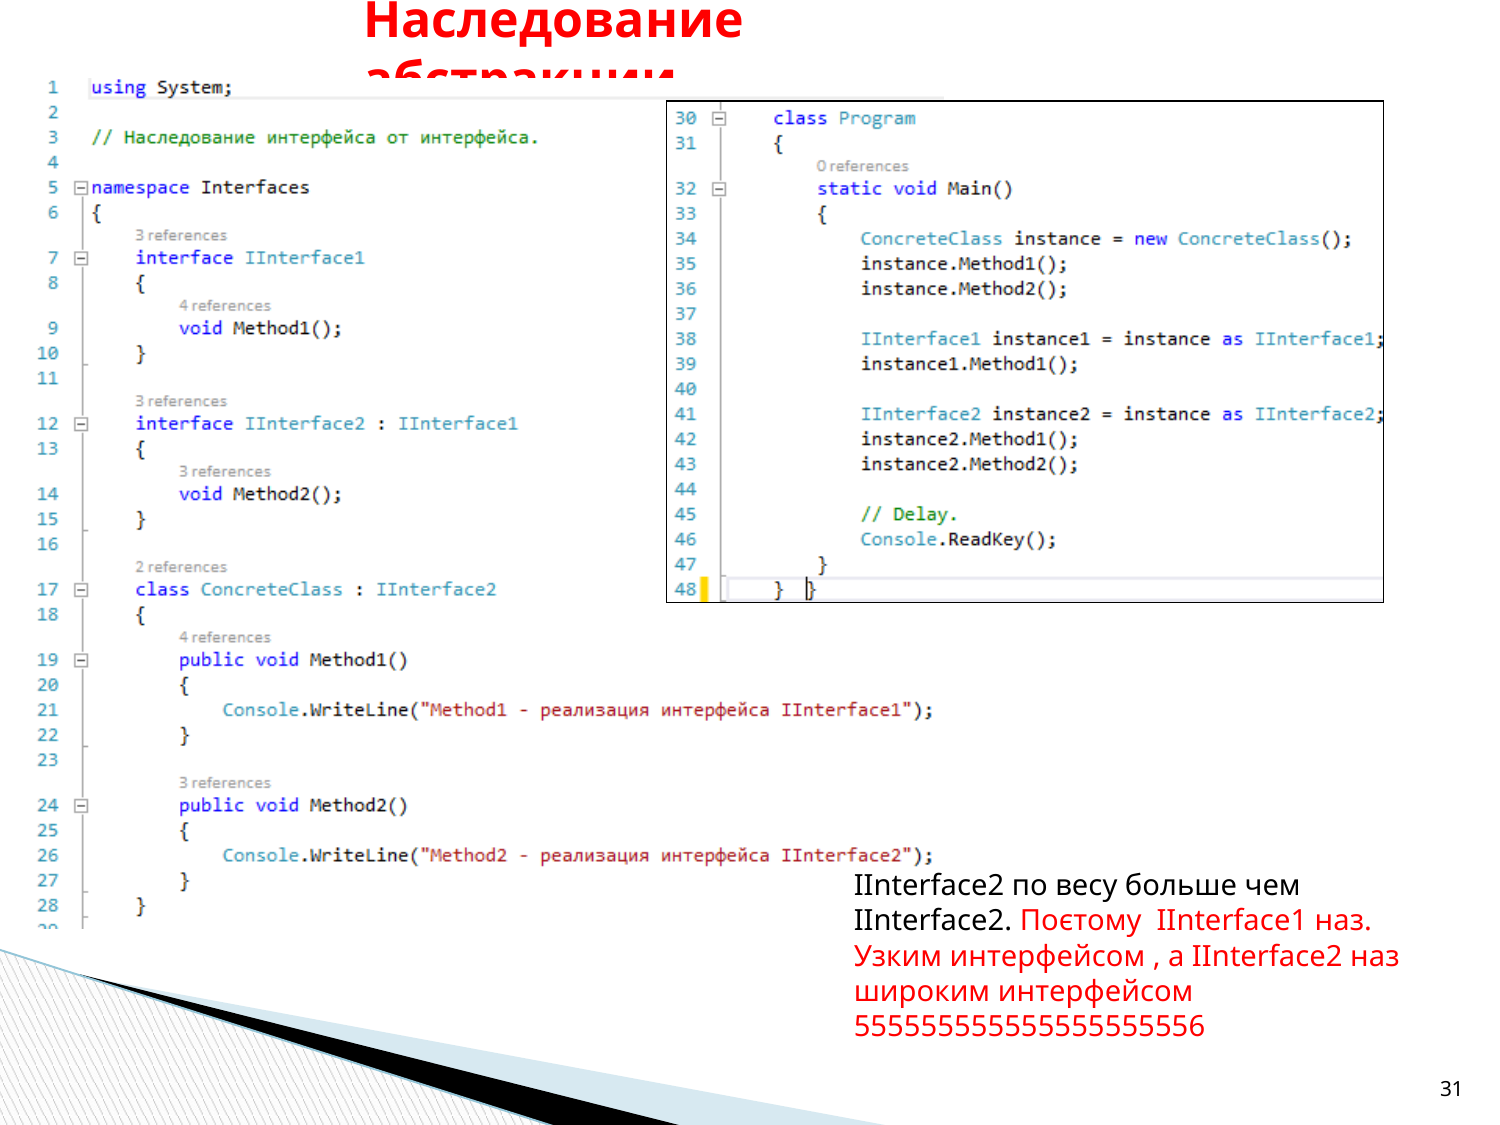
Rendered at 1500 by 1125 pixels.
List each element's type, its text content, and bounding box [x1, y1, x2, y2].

picture [29, 77, 1384, 929]
slide_number ‹#› [1449, 1051, 1479, 1112]
title Наследование абстракции [348, 19, 1047, 76]
text_box IInterface2 по весу больше чем IInterface2. Поєтому IInterface1 наз. Узким интерфейсом , а IInterface2 наз широким интерфейсом 555555555555555555556 [820, 859, 1449, 1118]
